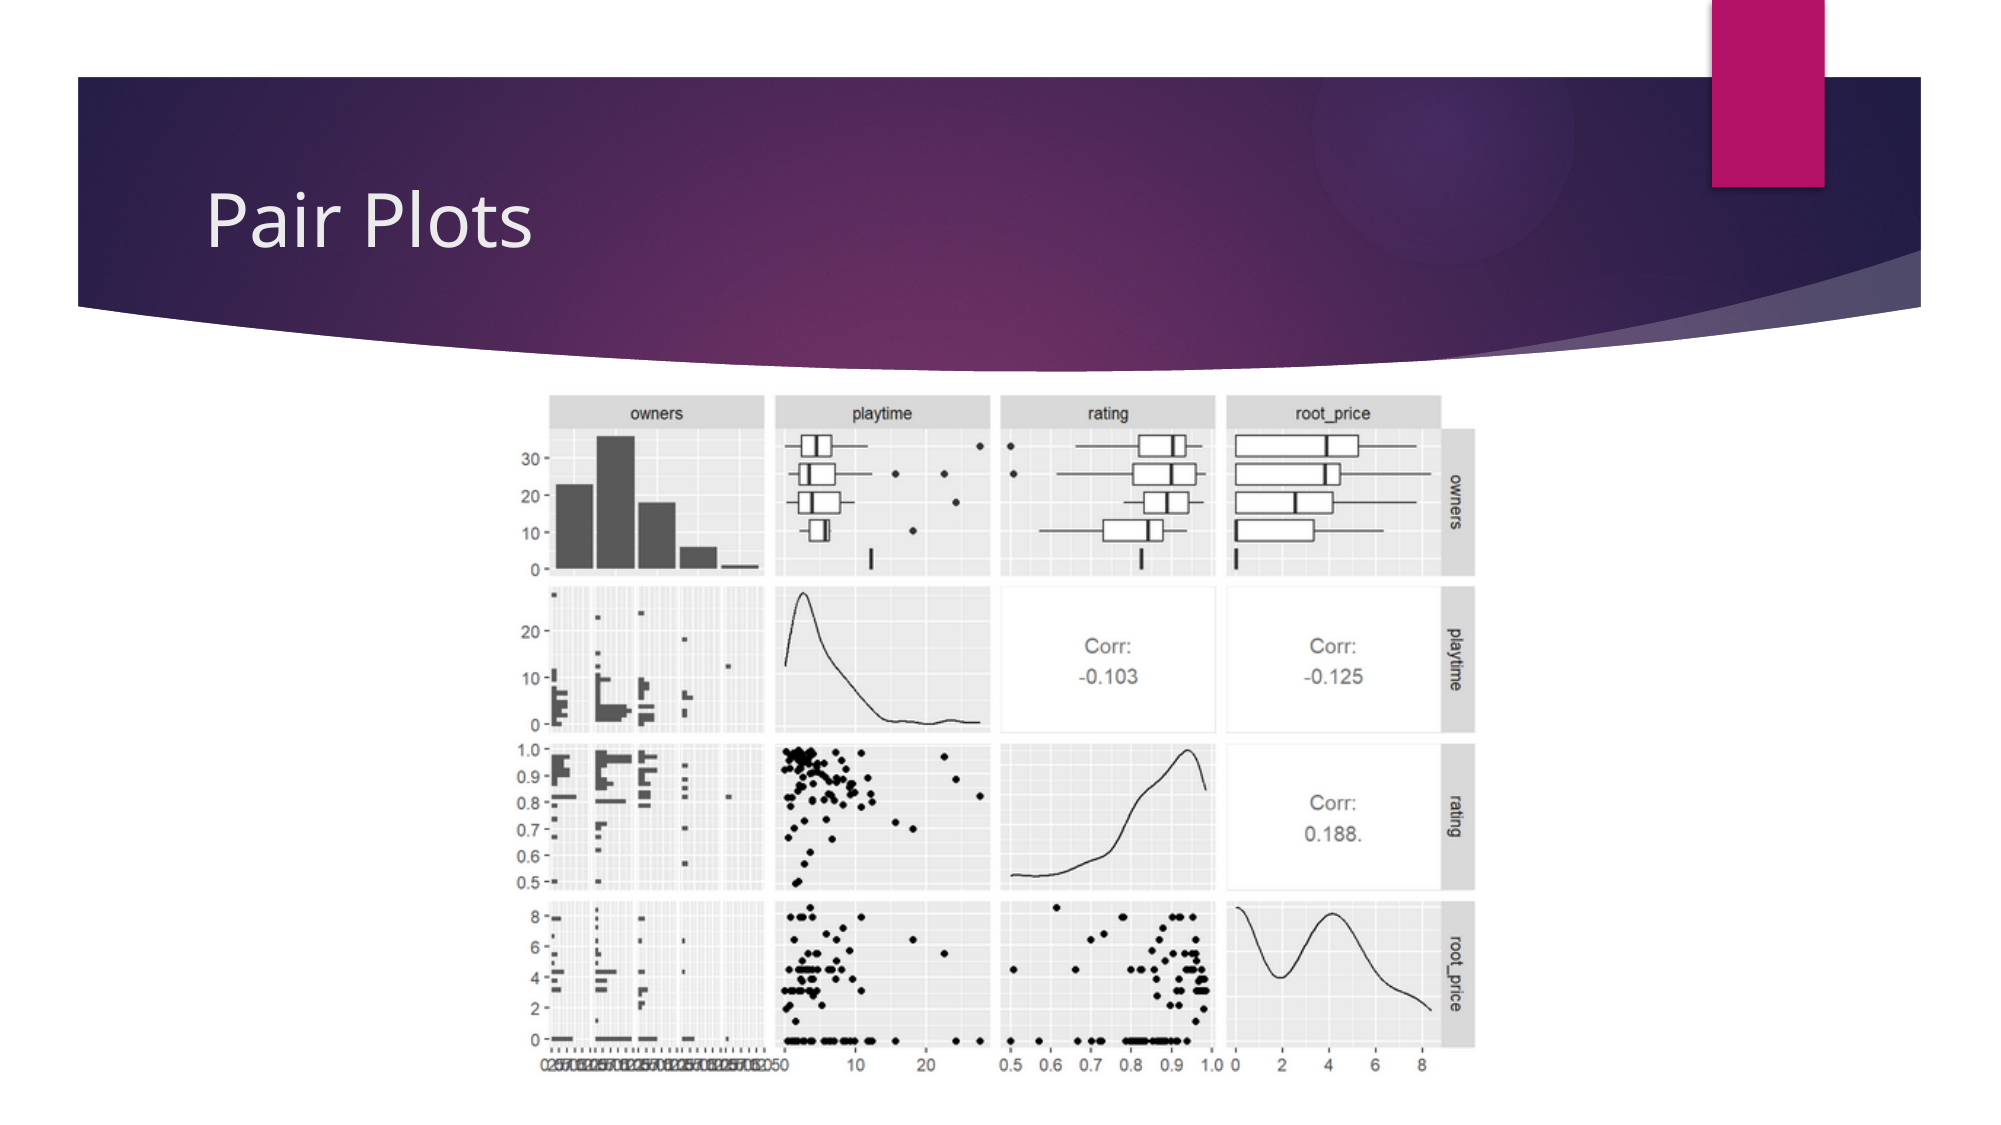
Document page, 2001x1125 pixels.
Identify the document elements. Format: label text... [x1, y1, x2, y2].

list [494, 378, 1505, 1089]
title Pair Plots [189, 159, 1627, 276]
